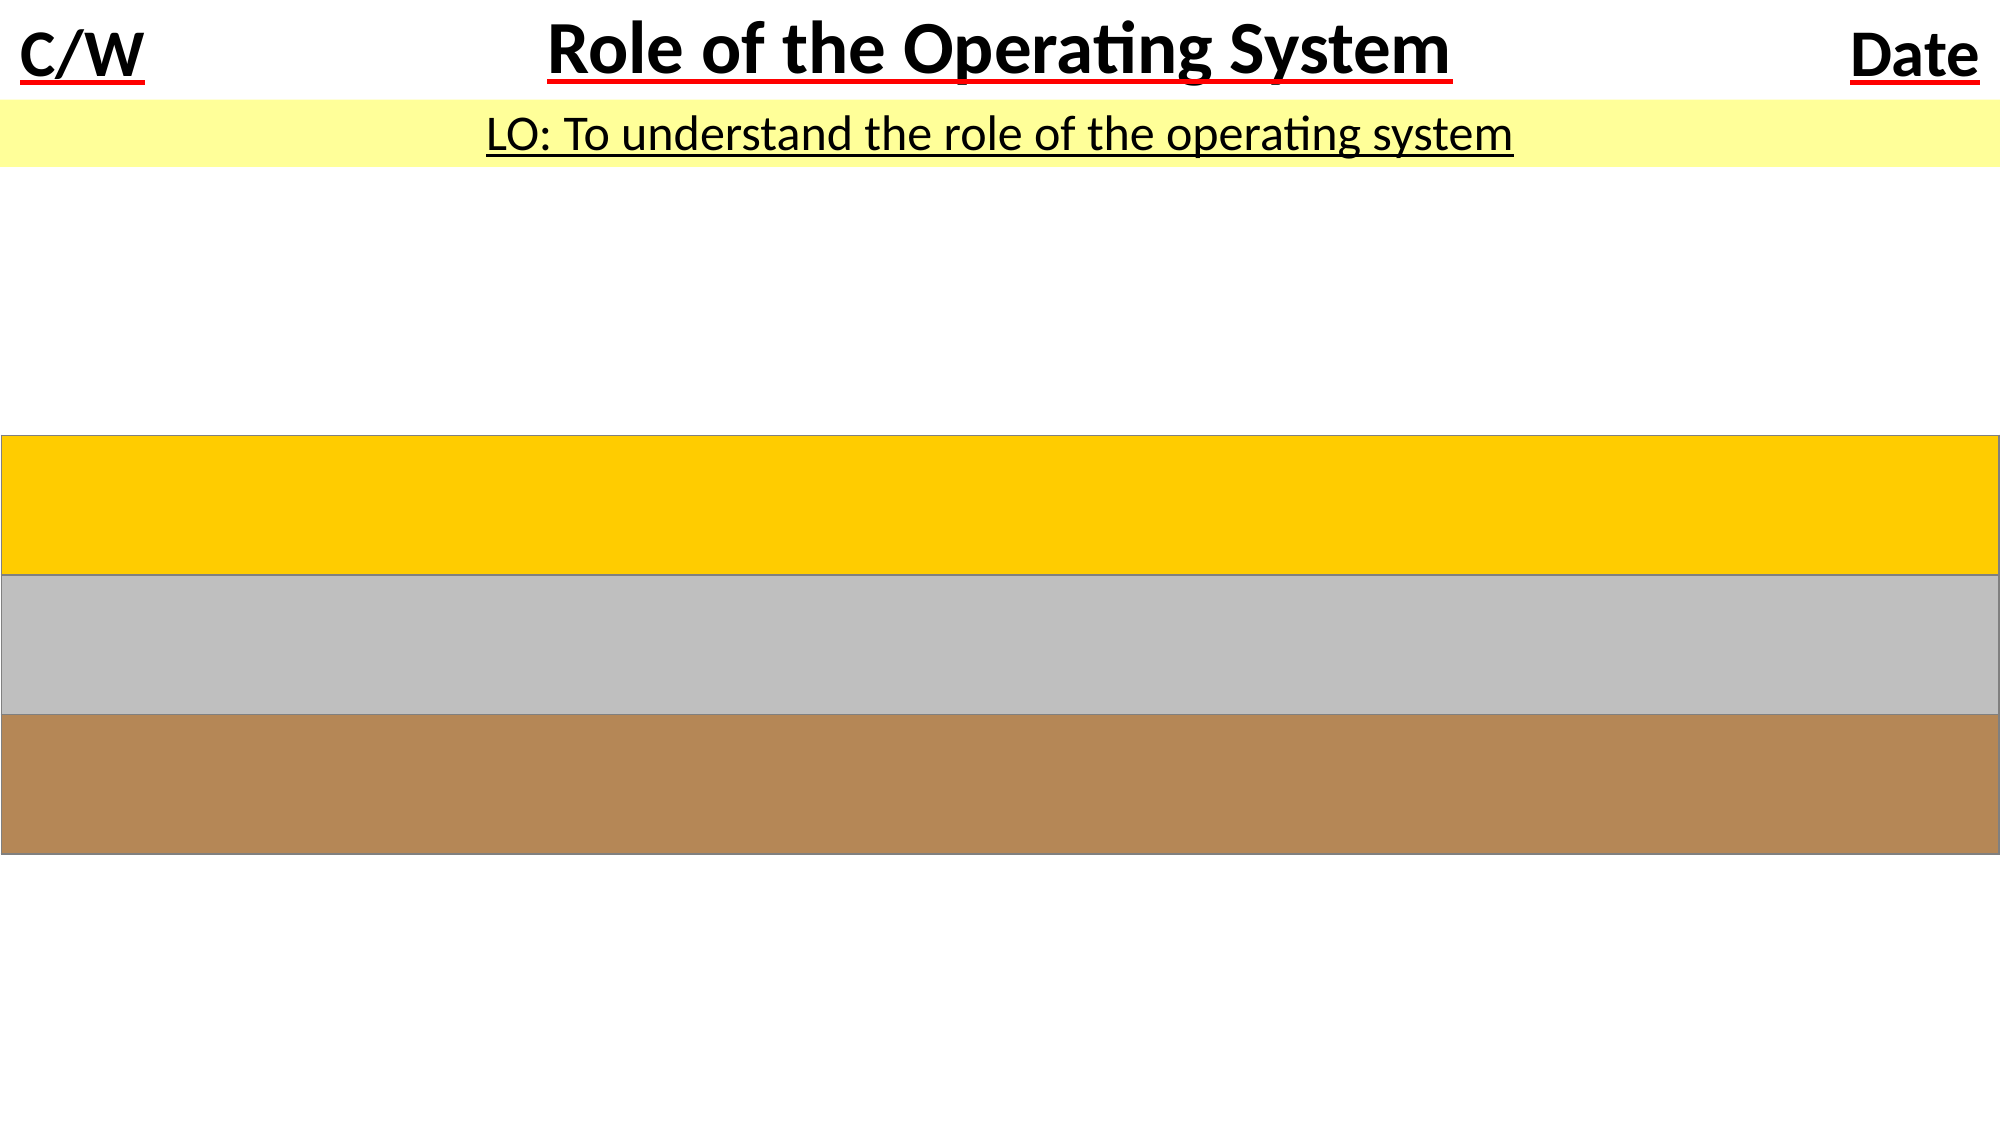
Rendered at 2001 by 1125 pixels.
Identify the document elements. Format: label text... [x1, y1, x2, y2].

list LO: To understand the role of the operating system [0, 99, 2000, 167]
title Role of the Operating System [0, 0, 2000, 99]
